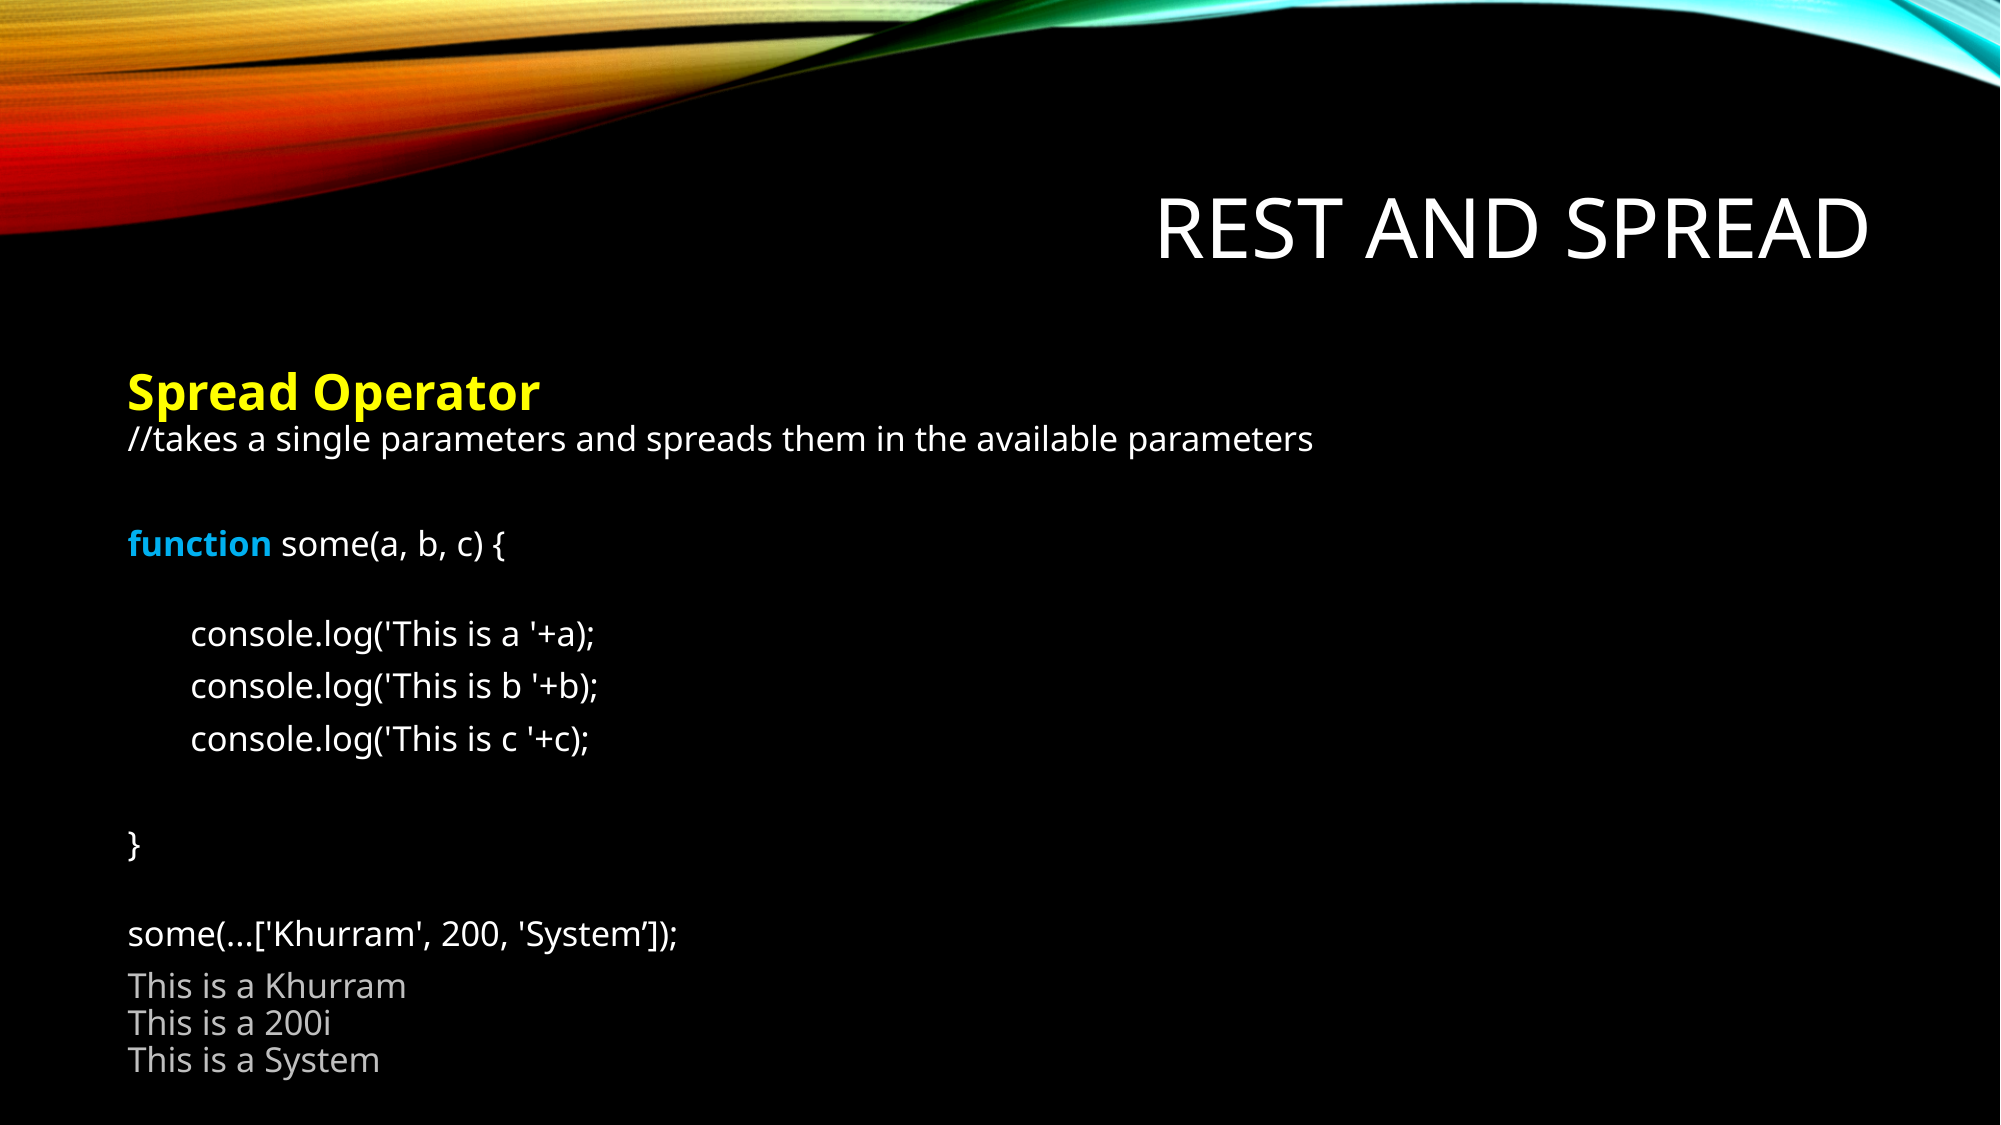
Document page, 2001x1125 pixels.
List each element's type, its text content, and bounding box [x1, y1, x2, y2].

list Spread Operator //takes a single parameters and spreads them in the available parameters function some(a, b, c) { console.log('This is a '+a); console.log('This is b '+b); console.log('This is c '+c); } some(...['Khurram', 200, 'System’]); This is a Khurram This is a 200i This is a System [112, 360, 1888, 1091]
picture [0, 0, 2000, 237]
title Rest and spread [474, 125, 1888, 338]
